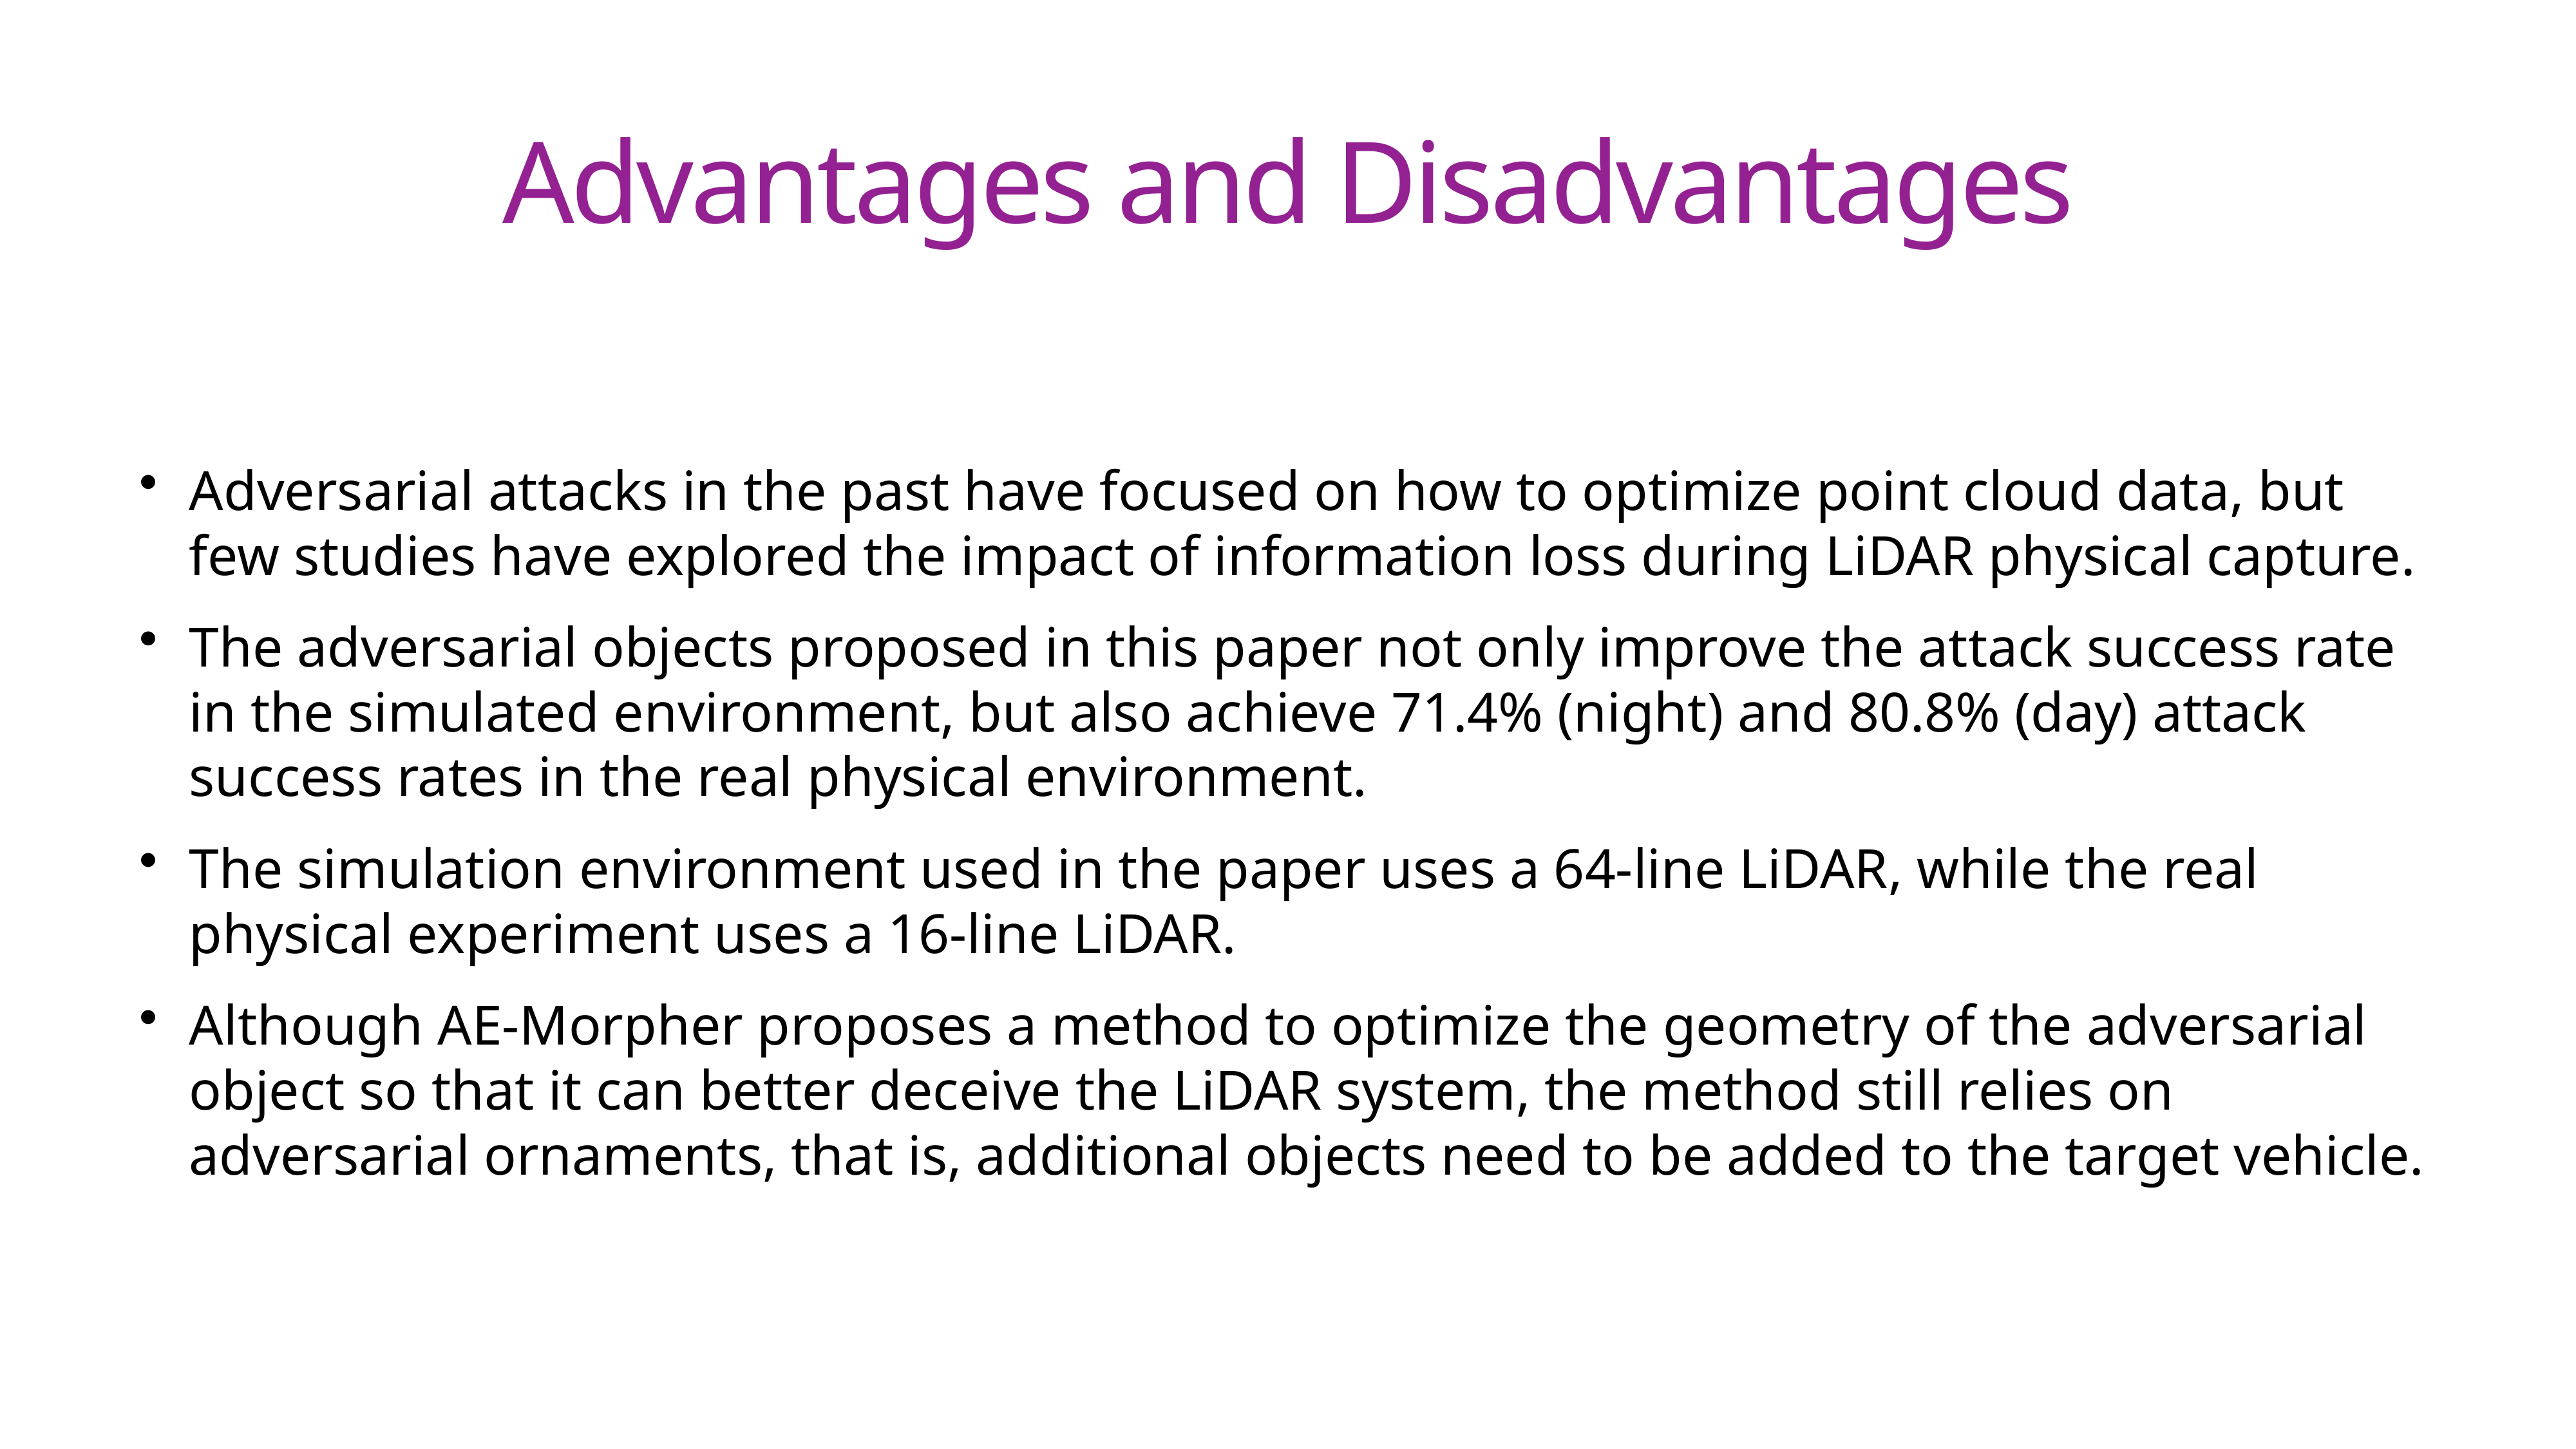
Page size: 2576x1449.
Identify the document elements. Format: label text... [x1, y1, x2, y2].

list Adversarial attacks in the past have focused on how to optimize point cloud data, but few studies have explored the impact of information loss during LiDAR physical capture. The adversarial objects proposed in this paper not only improve the attack success rate in the simulated environment, but also achieve 71.4% (night) and 80.8% (day) attack success rates in the real physical environment. The simulation environment used in the paper uses a 64-line LiDAR, while the real physical experiment uses a 16-line LiDAR. Although AE-Morpher proposes a method to optimize the geometry of the adversarial object so that it can better deceive the LiDAR system, the method still relies on adversarial ornaments, that is, additional objects need to be added to the target vehicle. [133, 450, 2443, 1342]
title Advantages and Disadvantages [133, 85, 2443, 251]
